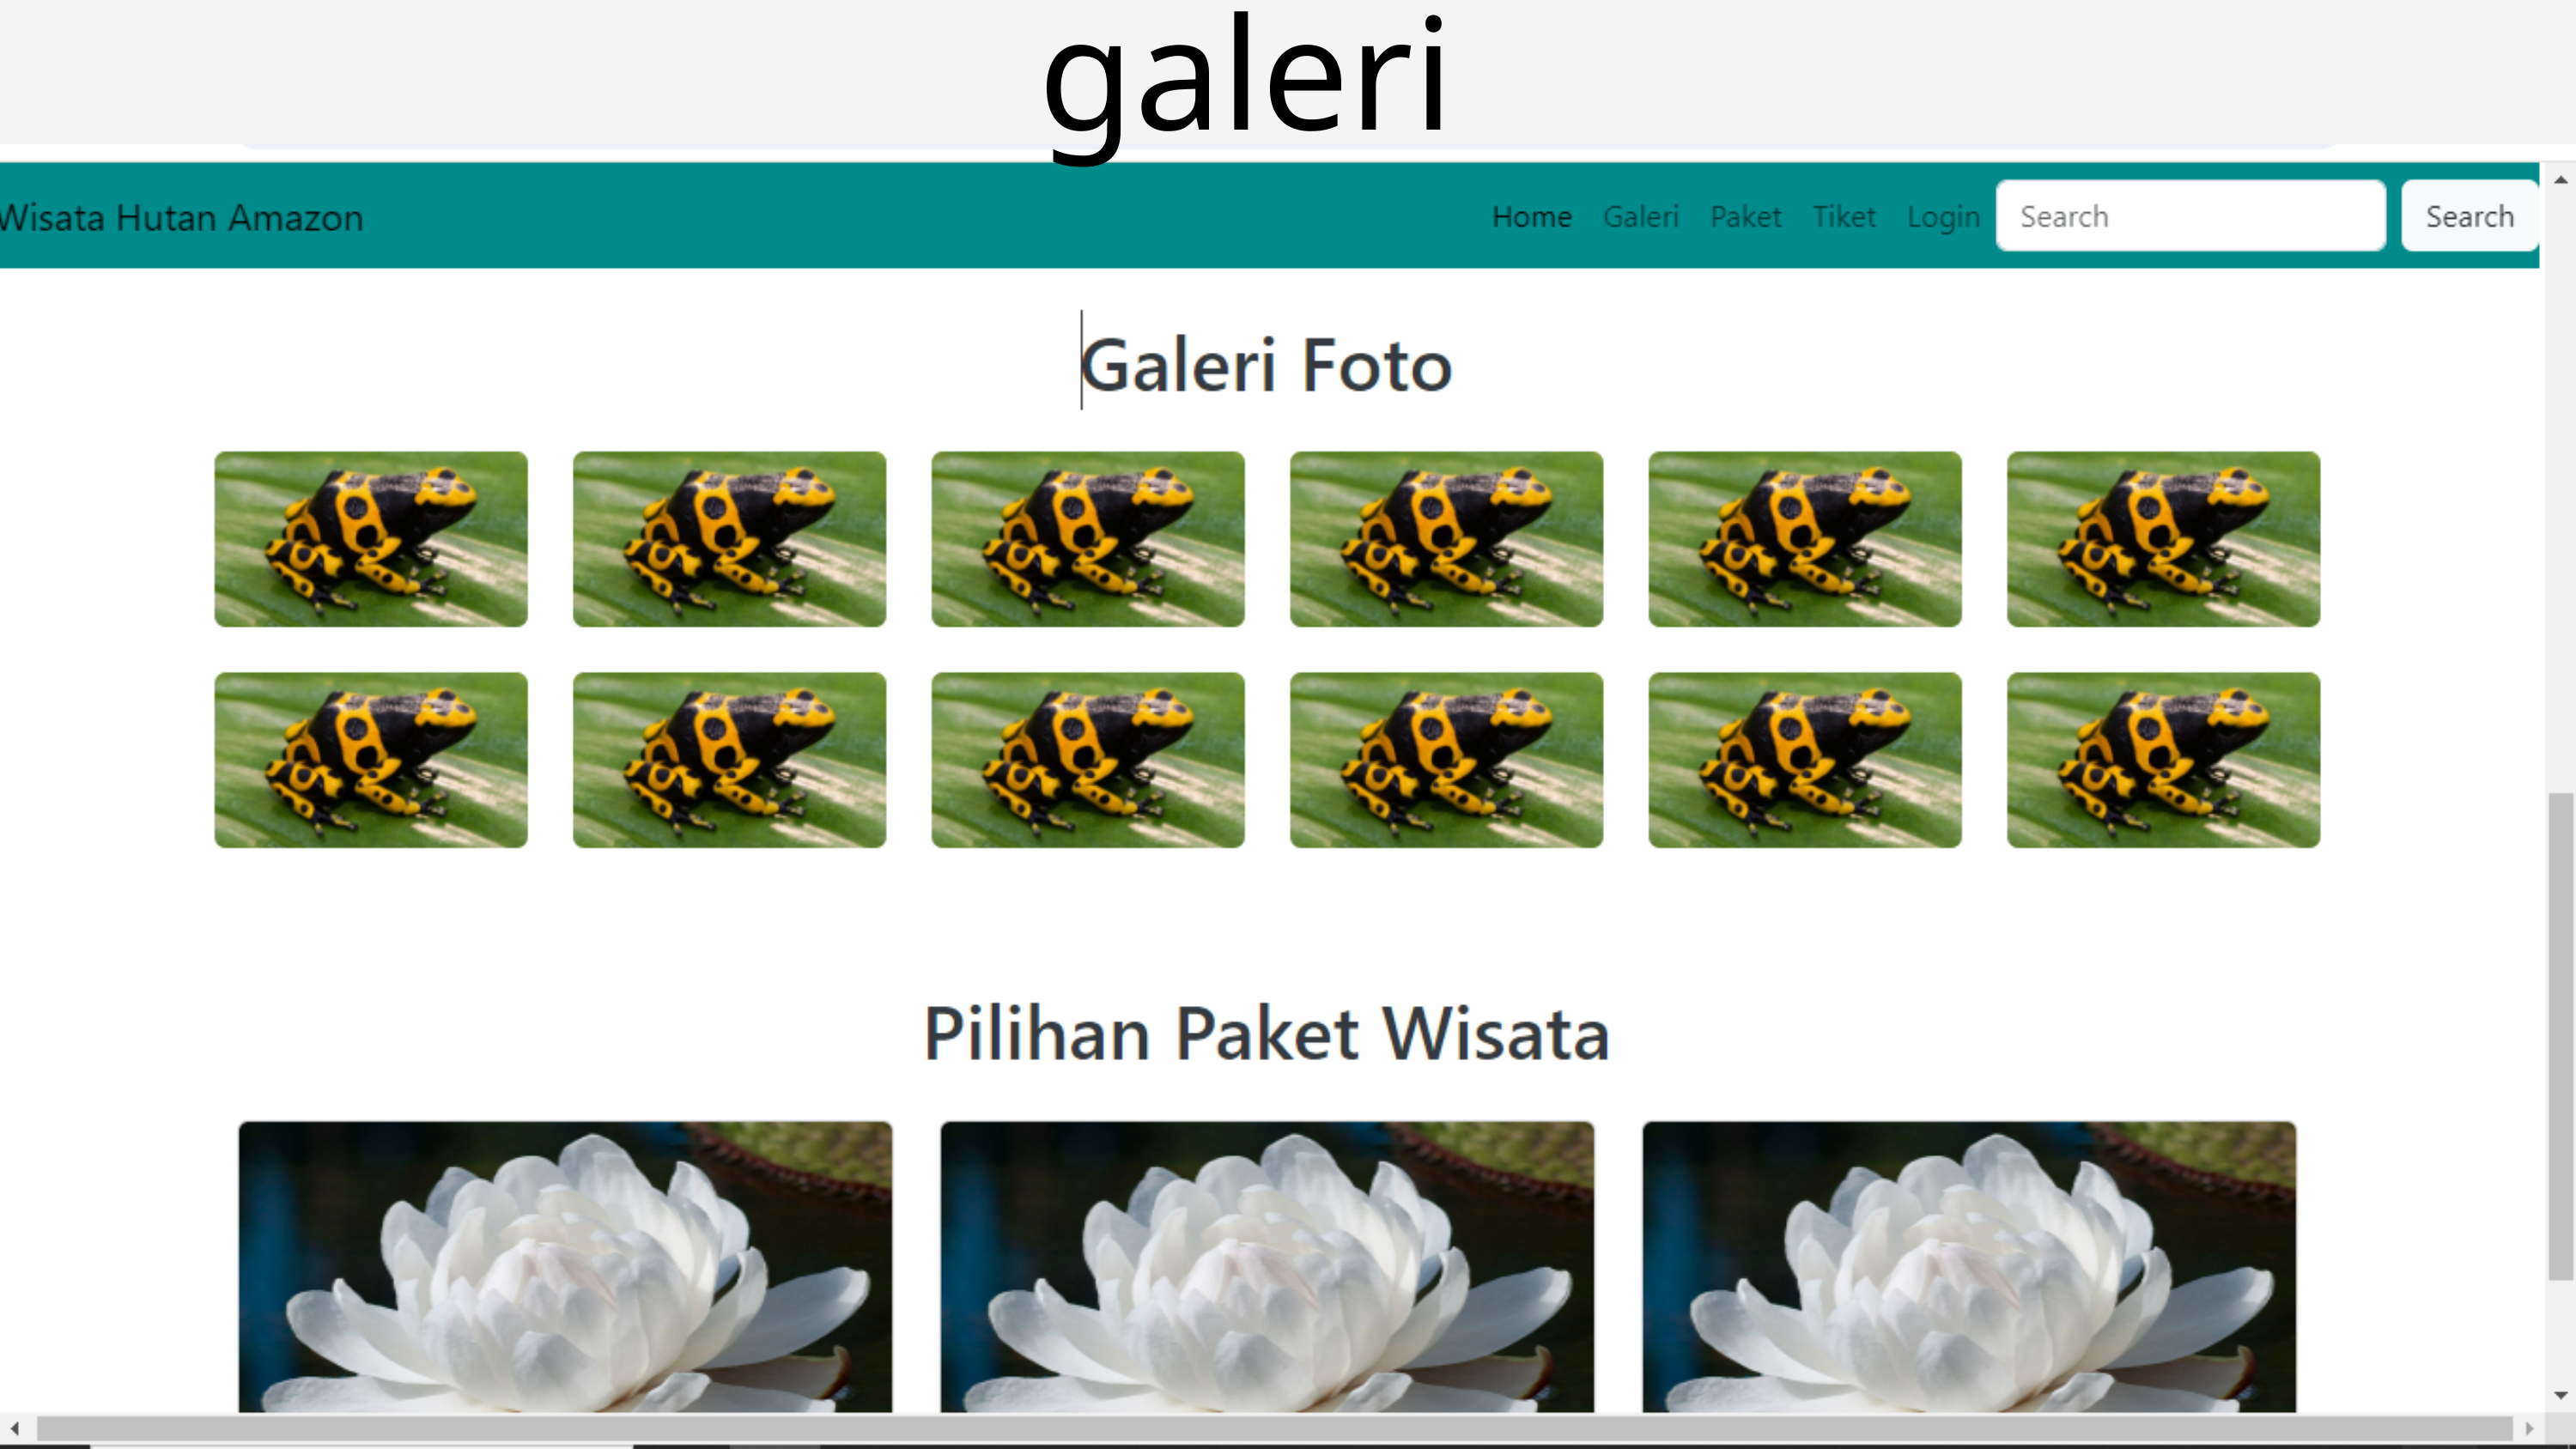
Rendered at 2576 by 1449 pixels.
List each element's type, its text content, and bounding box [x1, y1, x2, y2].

text_box galeri [1026, 0, 1467, 162]
text_box [0, 144, 2576, 1449]
